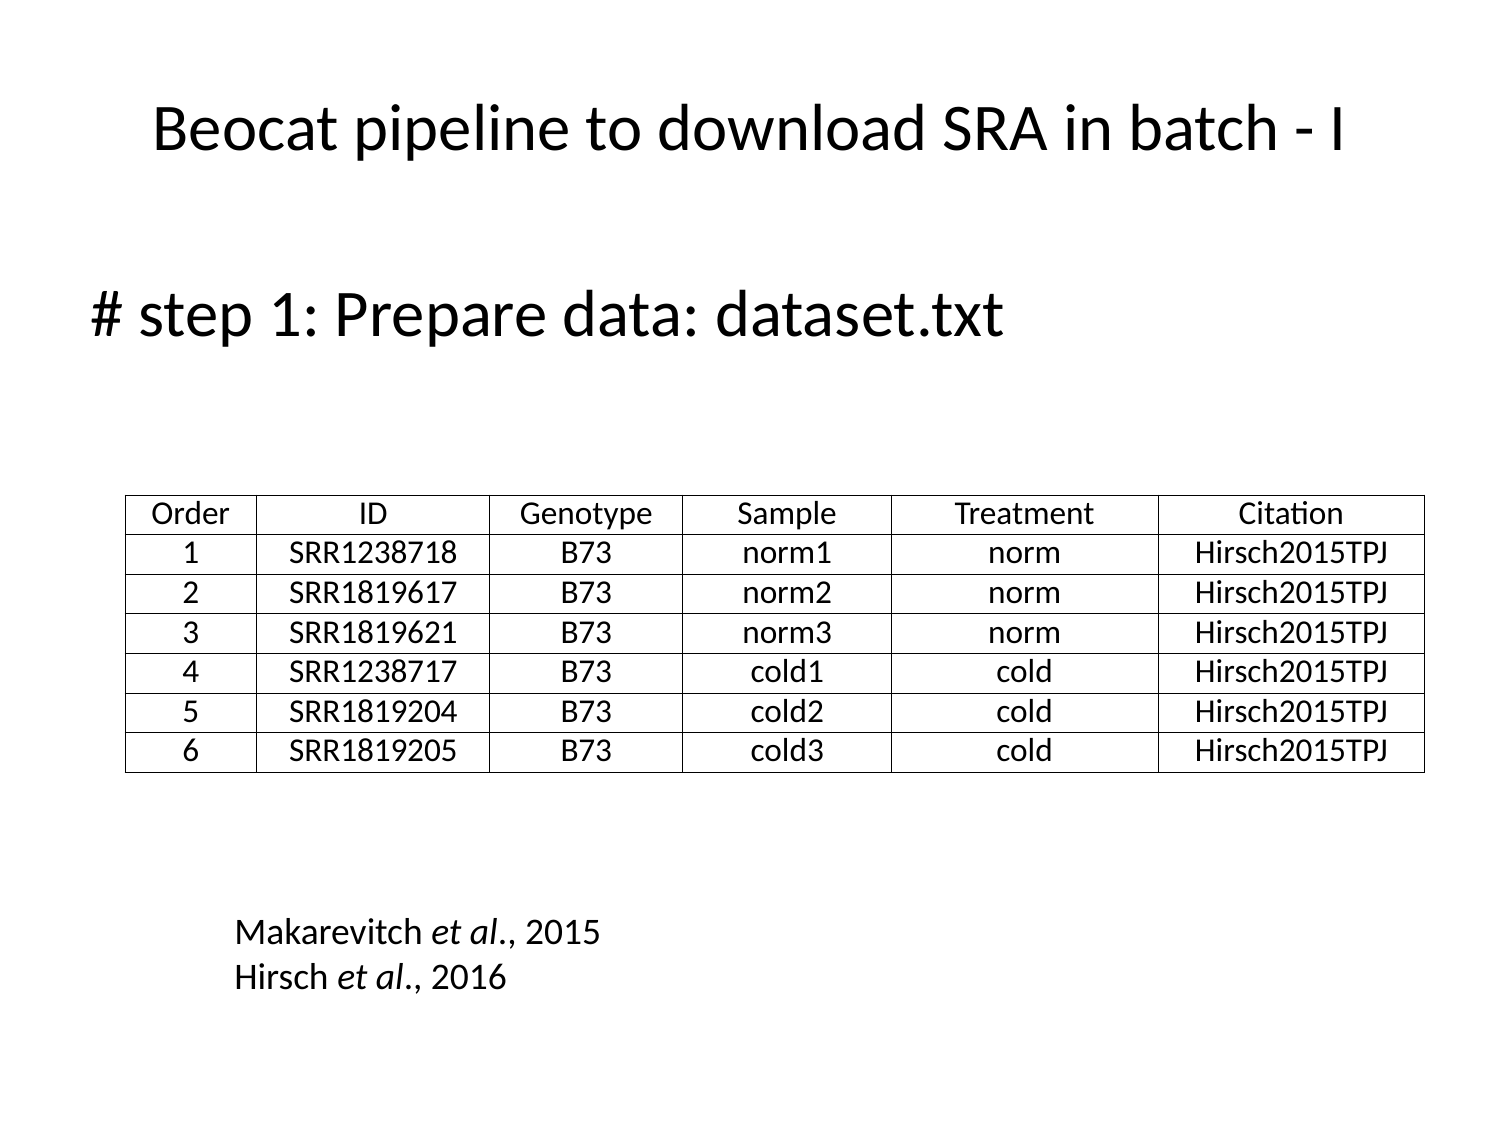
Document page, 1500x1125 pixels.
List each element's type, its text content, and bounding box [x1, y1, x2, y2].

table_cell cold3 [683, 733, 891, 772]
table_cell SRR1238717 [257, 654, 489, 693]
table_cell norm2 [683, 575, 891, 613]
table_cell 5 [126, 694, 256, 732]
table_header Sample [683, 496, 891, 534]
table_cell 2 [126, 575, 256, 613]
table_cell SRR1238718 [257, 535, 489, 574]
table_cell cold [892, 654, 1158, 693]
table_cell B73 [490, 614, 682, 653]
table_cell 3 [126, 614, 256, 653]
table_cell SRR1819617 [257, 575, 489, 613]
title Beocat pipeline to download SRA in batch - I [75, 45, 1425, 203]
table_cell norm [892, 575, 1158, 613]
table_header Treatment [892, 496, 1158, 534]
table_cell 1 [126, 535, 256, 574]
table_cell B73 [490, 733, 682, 772]
table_header Citation [1159, 496, 1424, 534]
table_cell B73 [490, 575, 682, 613]
table_header ID [257, 496, 489, 534]
table_cell Hirsch2015TPJ [1159, 694, 1424, 732]
table_cell 6 [126, 733, 256, 772]
table_cell norm3 [683, 614, 891, 653]
table_cell Hirsch2015TPJ [1159, 575, 1424, 613]
table_cell cold [892, 694, 1158, 732]
table_cell B73 [490, 654, 682, 693]
table_cell Hirsch2015TPJ [1159, 614, 1424, 653]
list # step 1: Prepare data: dataset.txt [75, 262, 1425, 377]
table_cell SRR1819205 [257, 733, 489, 772]
table_header Genotype [490, 496, 682, 534]
table_cell cold [892, 733, 1158, 772]
table_cell norm [892, 614, 1158, 653]
table_cell B73 [490, 694, 682, 732]
table_cell cold1 [683, 654, 891, 693]
table_cell Hirsch2015TPJ [1159, 733, 1424, 772]
text_box Makarevitch et al., 2015 Hirsch et al., 2016 [219, 899, 617, 1005]
table_cell SRR1819204 [257, 694, 489, 732]
table_cell Hirsch2015TPJ [1159, 654, 1424, 693]
table_cell SRR1819621 [257, 614, 489, 653]
table_cell Hirsch2015TPJ [1159, 535, 1424, 574]
table_cell cold2 [683, 694, 891, 732]
table_header Order [126, 496, 256, 534]
table_cell B73 [490, 535, 682, 574]
table_cell norm [892, 535, 1158, 574]
table_cell 4 [126, 654, 256, 693]
table_cell norm1 [683, 535, 891, 574]
